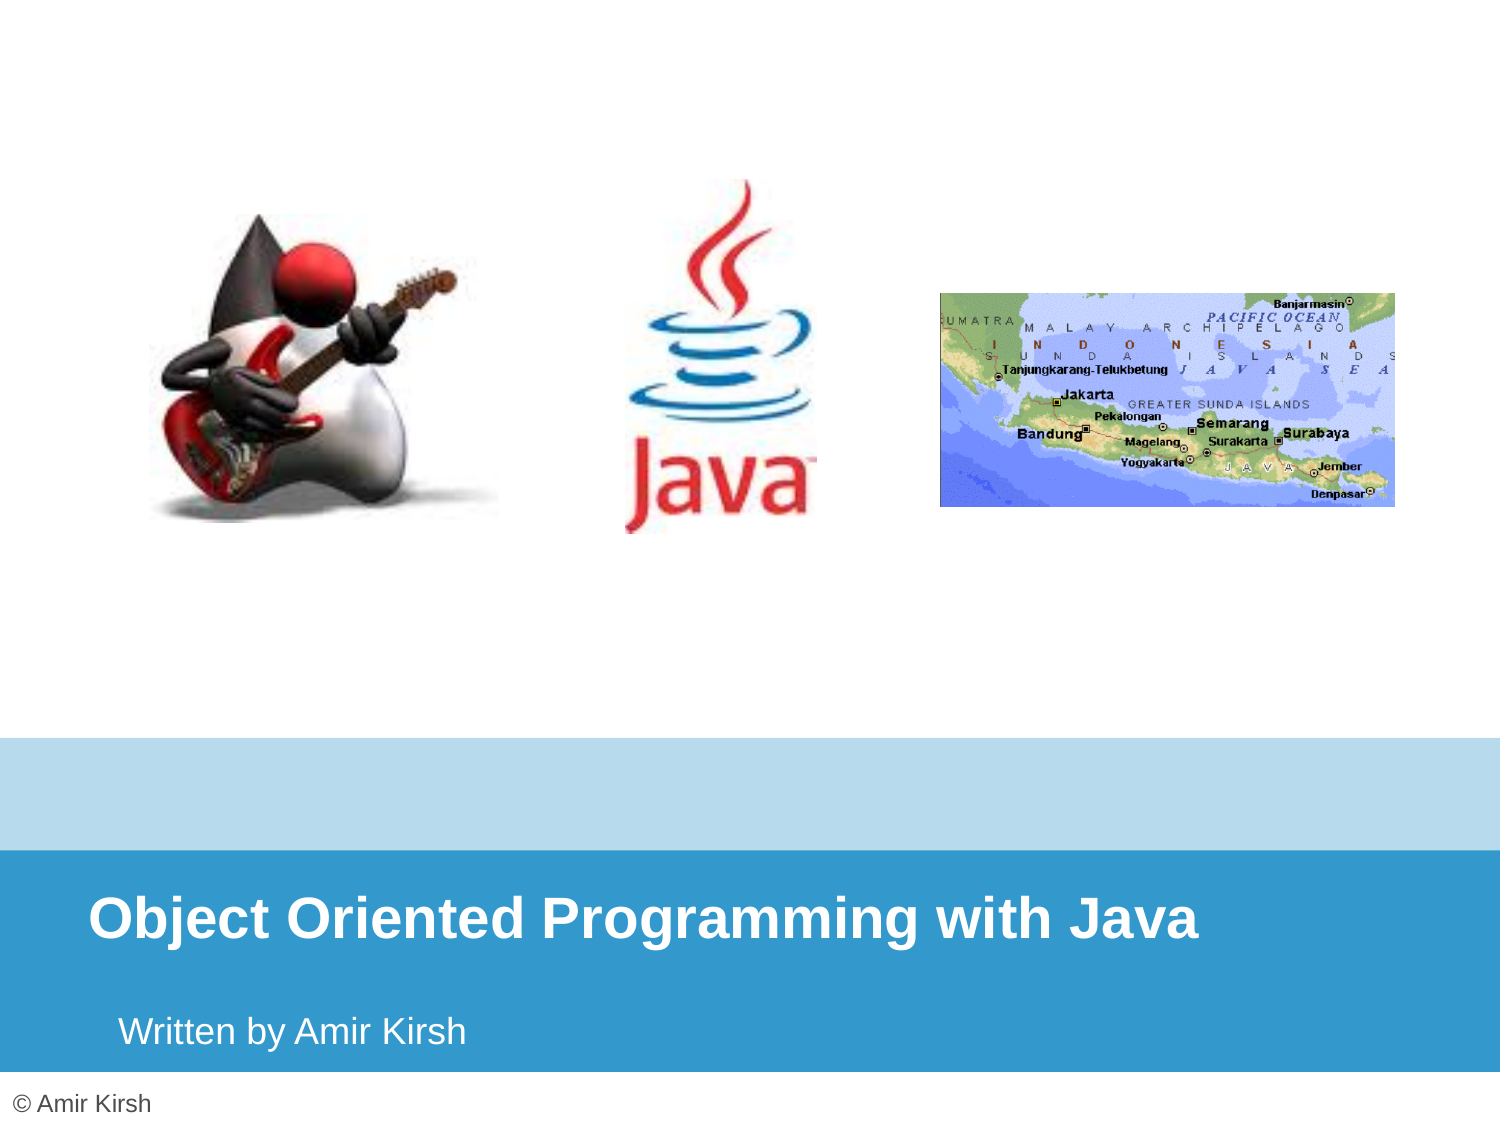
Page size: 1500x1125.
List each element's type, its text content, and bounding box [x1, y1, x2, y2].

picture [940, 293, 1395, 507]
title Object Oriented Programming with Java [0, 850, 1500, 987]
picture [148, 214, 510, 523]
picture [625, 179, 817, 534]
subtitle Written by Amir Kirsh [0, 987, 1500, 1072]
